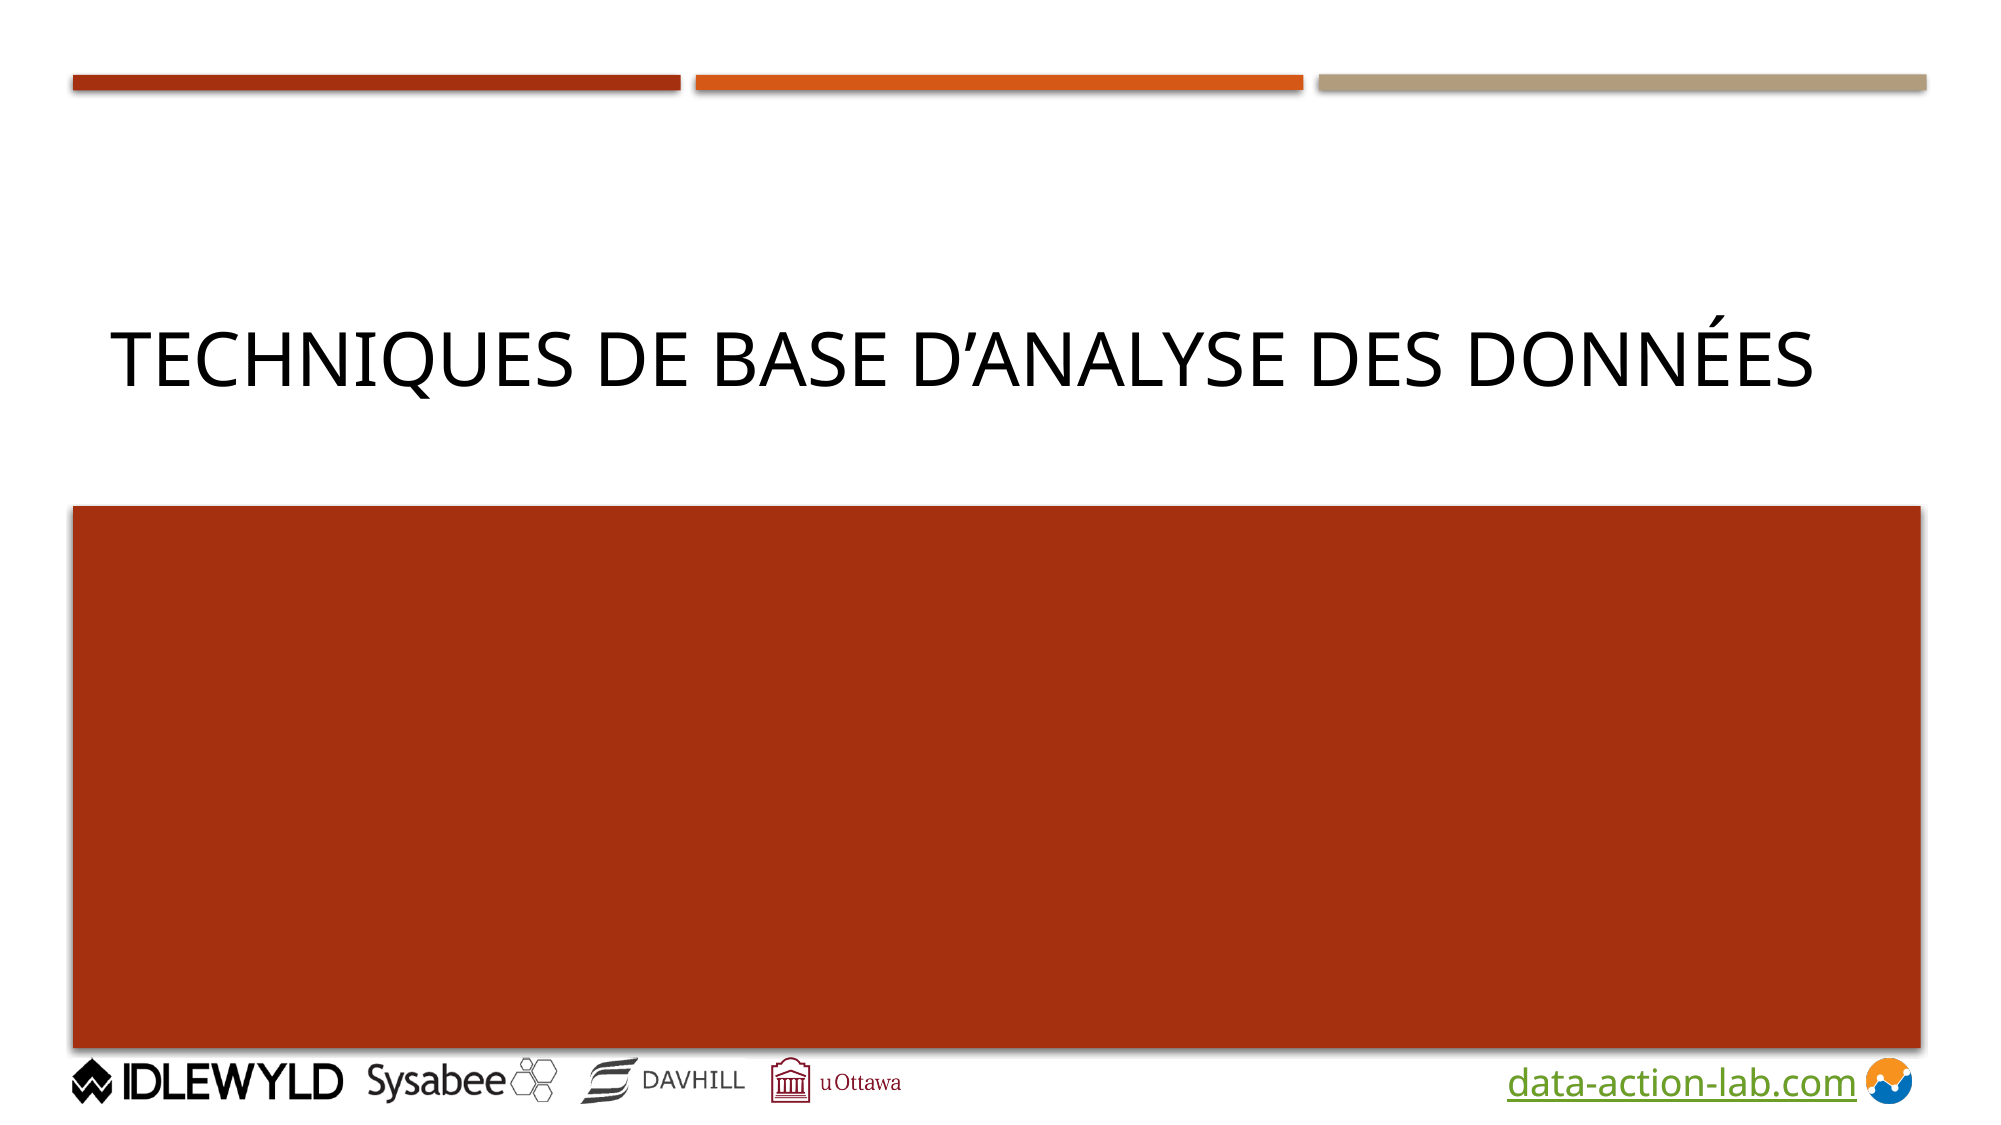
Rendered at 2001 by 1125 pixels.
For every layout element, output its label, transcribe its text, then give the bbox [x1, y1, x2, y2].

picture [1865, 1058, 1912, 1105]
picture [71, 1057, 746, 1105]
picture [771, 1057, 901, 1103]
text_box data-action-lab.com [1482, 1051, 1873, 1118]
title Techniques de base d’analyse des données [95, 167, 1899, 410]
